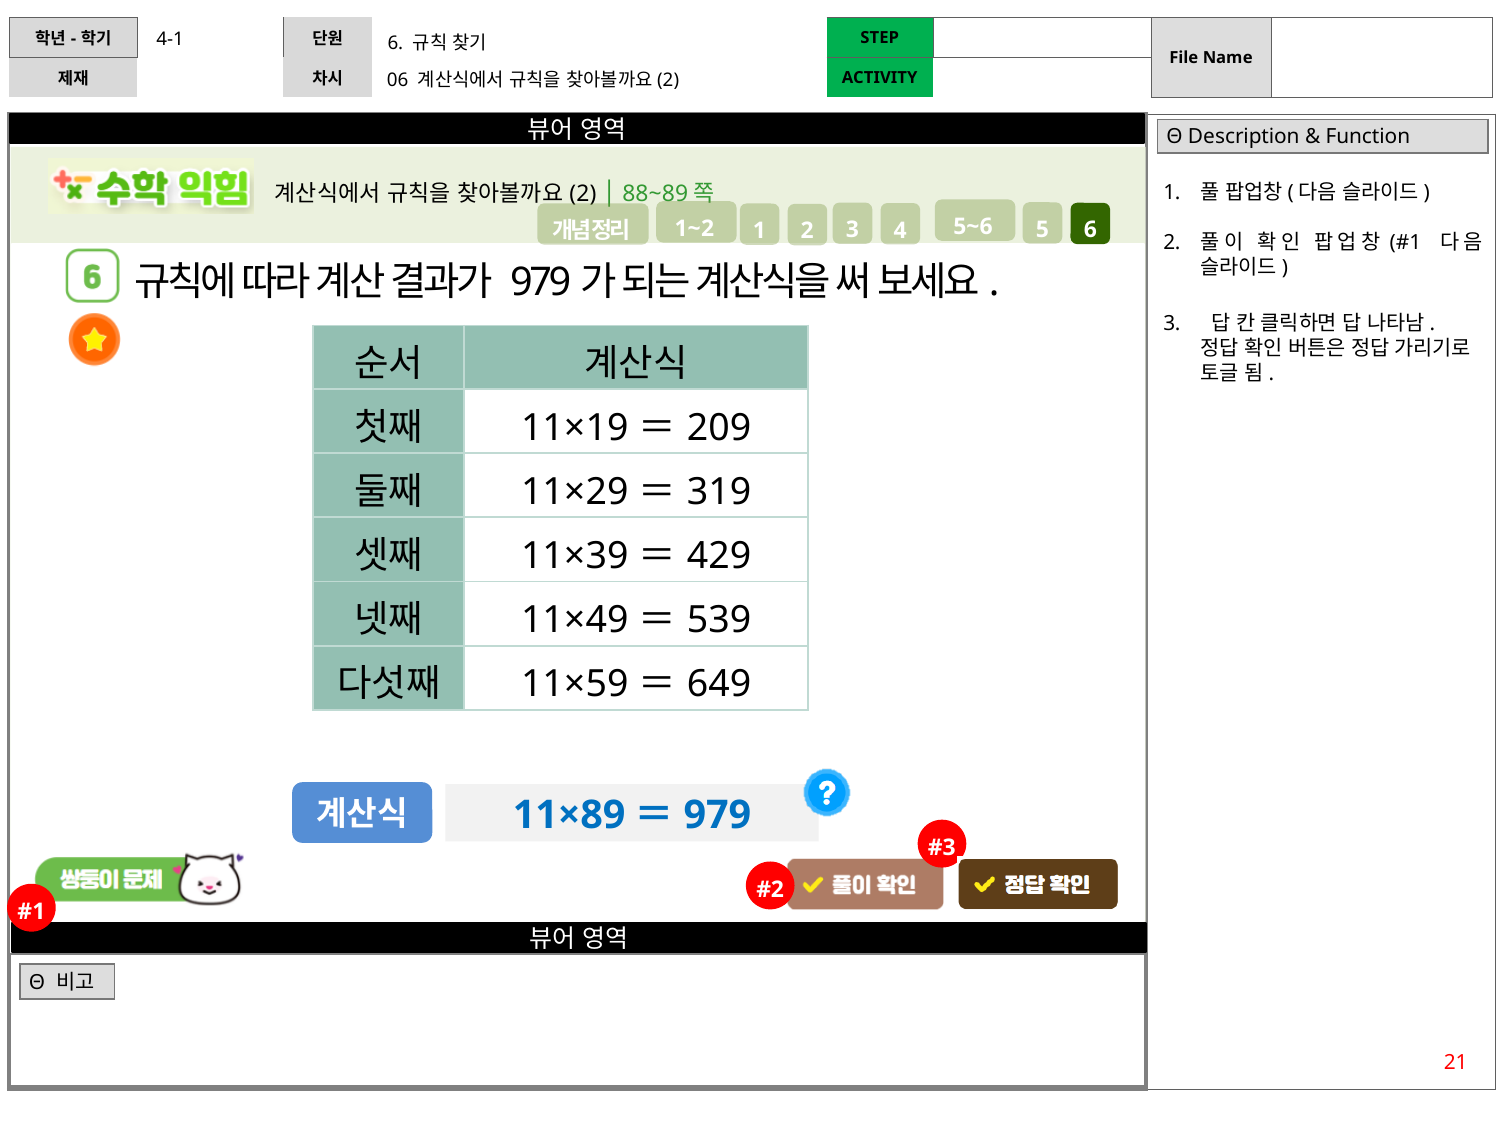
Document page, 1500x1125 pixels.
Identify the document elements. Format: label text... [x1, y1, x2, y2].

table_cell 셋째 [314, 518, 463, 581]
table_cell 11×29＝319 [465, 454, 807, 516]
table_header 계산식 [465, 326, 807, 388]
table_cell 둘째 [314, 454, 463, 516]
text_box 2 [788, 194, 833, 248]
text_box 6. 규칙 찾기 [372, 23, 828, 48]
text_box 11×89＝979 [445, 784, 819, 842]
text_box 풀 팝업창(다음 슬라이드) 풀이 확인 팝업창(#1 다음 슬라이드) 답 칸 클릭하면 답 나타남. 정답 확인 버튼은 정답 가리기로 토글 됨. [1148, 171, 1498, 392]
text_box 3 [831, 193, 881, 248]
table_cell 11×19＝209 [465, 390, 807, 452]
picture [796, 763, 857, 823]
picture [784, 856, 944, 911]
text_box 4-1 [141, 18, 284, 55]
table_cell 11×49＝539 [465, 582, 807, 645]
text_box 규칙에 따라 계산 결과가 979가 되는 계산식을 써 보세요. [125, 248, 1069, 312]
picture [48, 158, 254, 214]
table_header 순서 [314, 326, 463, 388]
table_cell 넷째 [314, 582, 463, 645]
text_box 계산식 [292, 782, 433, 843]
text_box 개념 정리 [537, 194, 658, 251]
text_box #3 [915, 817, 969, 869]
picture [64, 245, 122, 305]
table_cell 11×59＝649 [465, 647, 807, 709]
text_box 5~6 [938, 190, 1016, 247]
text_box 4 [881, 194, 927, 248]
picture [957, 855, 1120, 910]
text_box 계산식에서 규칙을 찾아볼까요(2) │ 88~89쪽 [259, 171, 808, 214]
table_header Θ Description & Function [1158, 120, 1487, 152]
text_box 1 [738, 194, 788, 248]
text_box 6 [1069, 193, 1111, 250]
text_box [932, 198, 938, 242]
picture [32, 846, 248, 907]
text_box [654, 200, 659, 244]
table_cell 다섯째 [314, 647, 463, 709]
text_box #1 [4, 882, 58, 934]
text_box #2 [743, 859, 780, 912]
table_cell 11×39＝429 [465, 518, 807, 581]
picture [68, 310, 124, 367]
text_box 1~2 [659, 192, 737, 248]
table_cell 첫째 [314, 390, 463, 452]
text_box 06 계산식에서 규칙을 찾아볼까요(2) [372, 60, 821, 96]
text_box 5 [1021, 193, 1069, 248]
